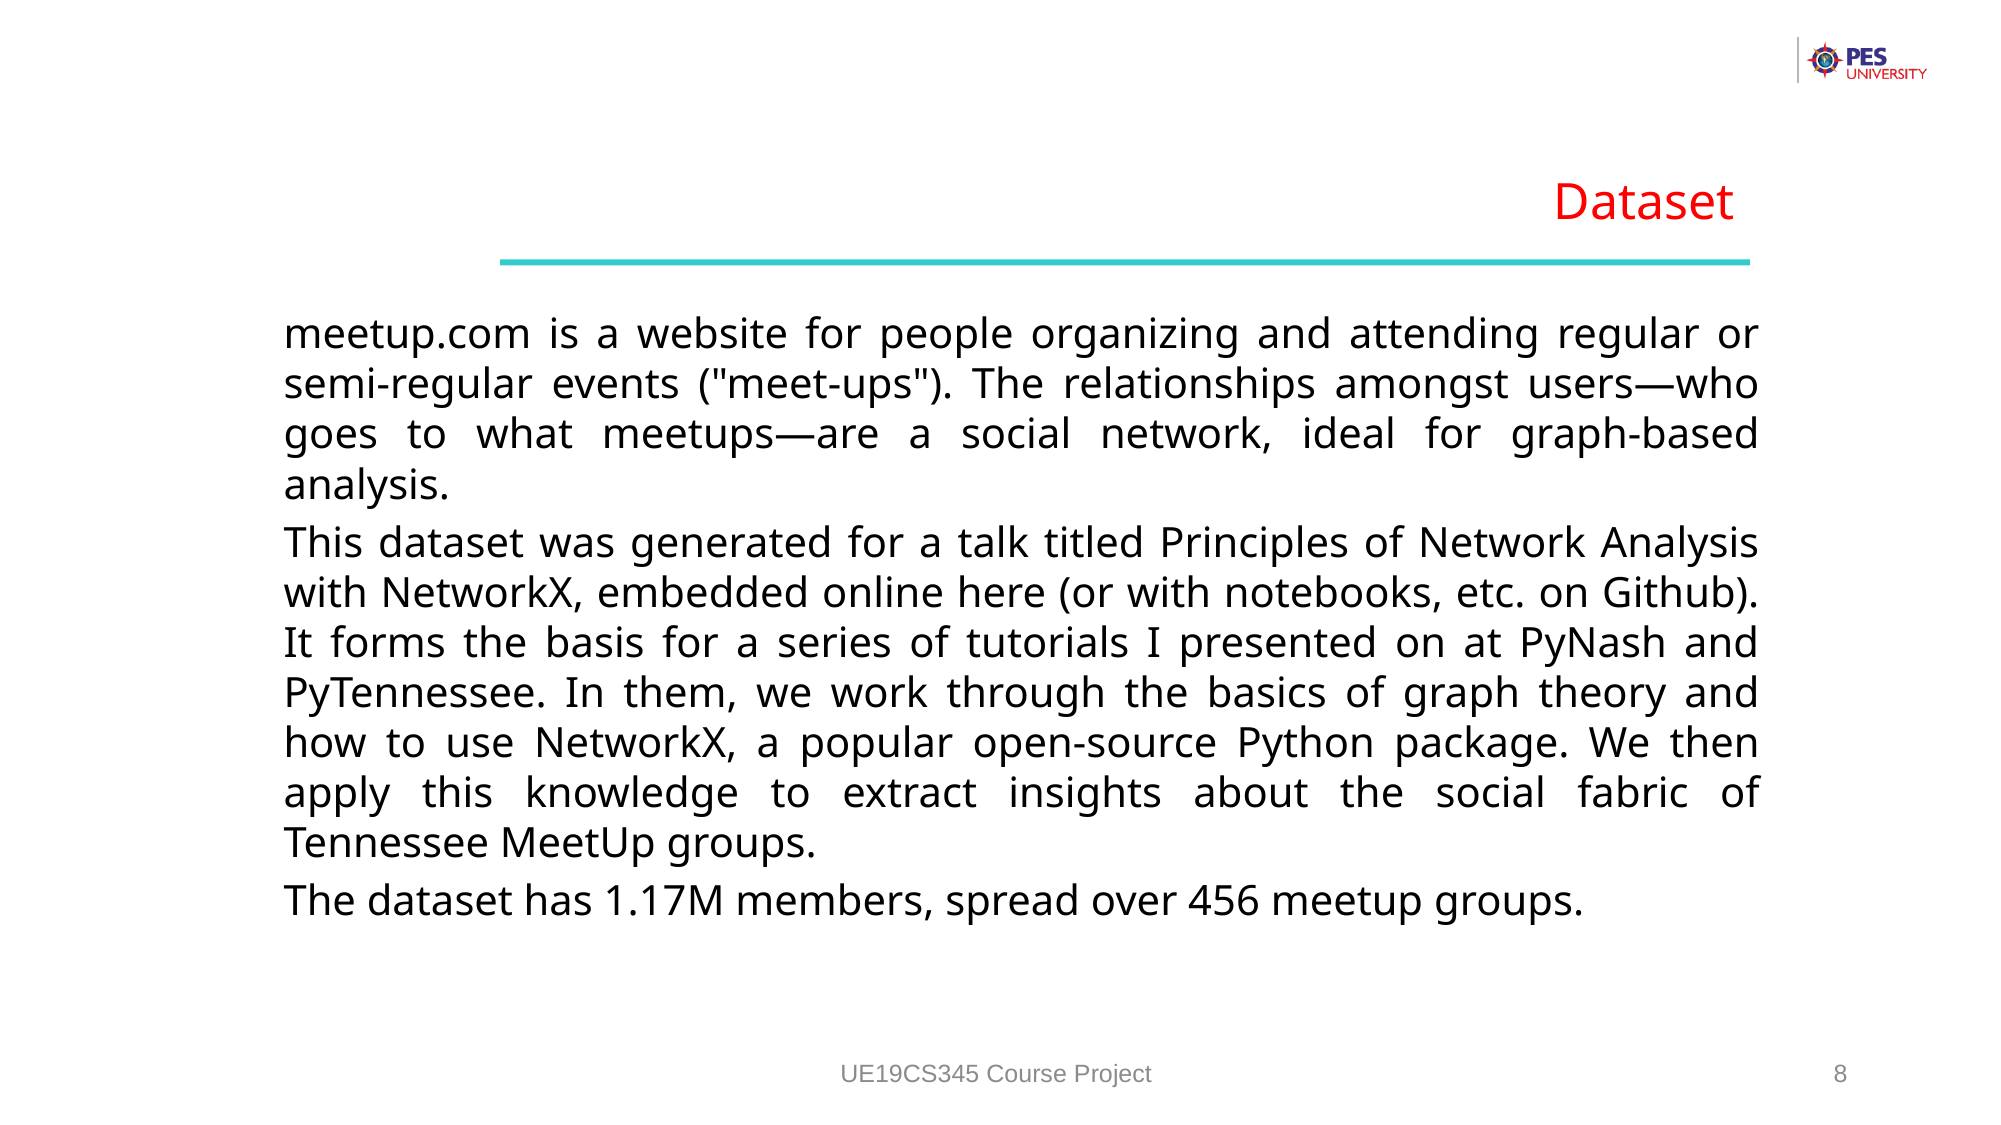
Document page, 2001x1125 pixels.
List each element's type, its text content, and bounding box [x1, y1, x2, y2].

footer UE19CS345 Course Project [662, 1042, 1338, 1103]
slide_number 8 [1412, 1042, 1863, 1103]
text_box Dataset [474, 162, 1763, 238]
text_box meetup.com is a website for people organizing and attending regular or semi-regular events ("meet-ups"). The relationships amongst users—who goes to what meetups—are a social network, ideal for graph-based analysis. This dataset was generated for a talk titled Principles of Network Analysis with NetworkX, embedded online here (or with notebooks, etc. on Github). It forms the basis for a series of tutorials I presented on at PyNash and PyTennessee. In them, we work through the basics of graph theory and how to use NetworkX, a popular open-source Python package. We then apply this knowledge to extract insights about the social fabric of Tennessee MeetUp groups. The dataset has 1.17M members, spread over 456 meetup groups. [212, 299, 1775, 991]
text_box [500, 259, 1750, 266]
picture [1806, 41, 1927, 79]
